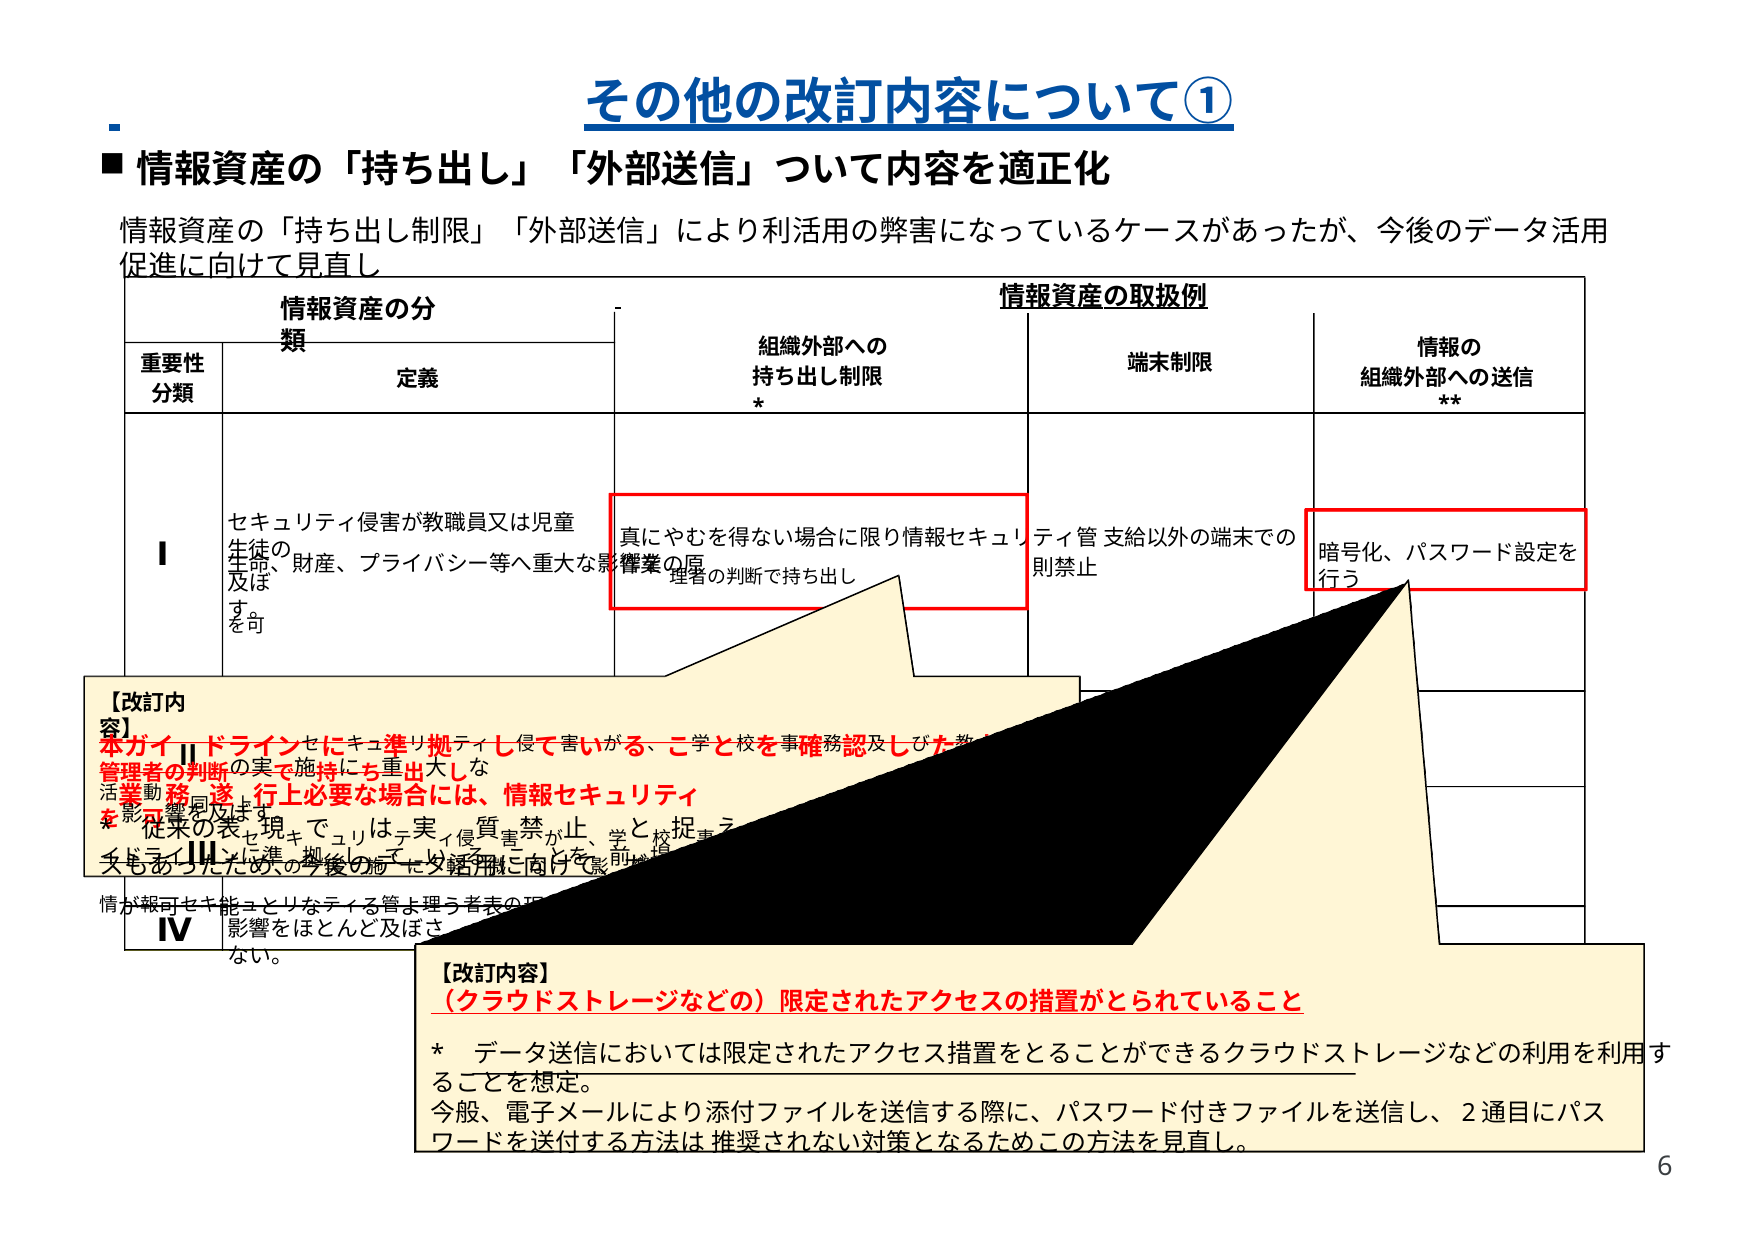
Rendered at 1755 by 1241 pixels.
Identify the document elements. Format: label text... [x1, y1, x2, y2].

text_box 情報資産の「持ち出し」「外部送信」ついて内容を適正化 情報資産の「持ち出し制限」「外部送信」により利活用の弊害になっているケースがあったが、今後のデータ活用促進に向けて見直し [97, 143, 1610, 283]
title その他の改訂内容について① [106, 67, 1664, 277]
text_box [98, 508, 1646, 1153]
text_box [83, 276, 1586, 952]
text_box 【改訂内容】 （クラウドストレージなどの）限定されたアクセスの措置がとられていること * データ送信においては限定されたアクセス措置をとることができるクラウドストレージなどの利用を利用することを想定。 今般、電子メールにより添付ファイルを送信する際に、パスワード付きファイルを送信し、2通目にパスワードを送付する方法は 推奨されない対策となるためこの方法を見直し。 6 [428, 957, 1677, 1182]
